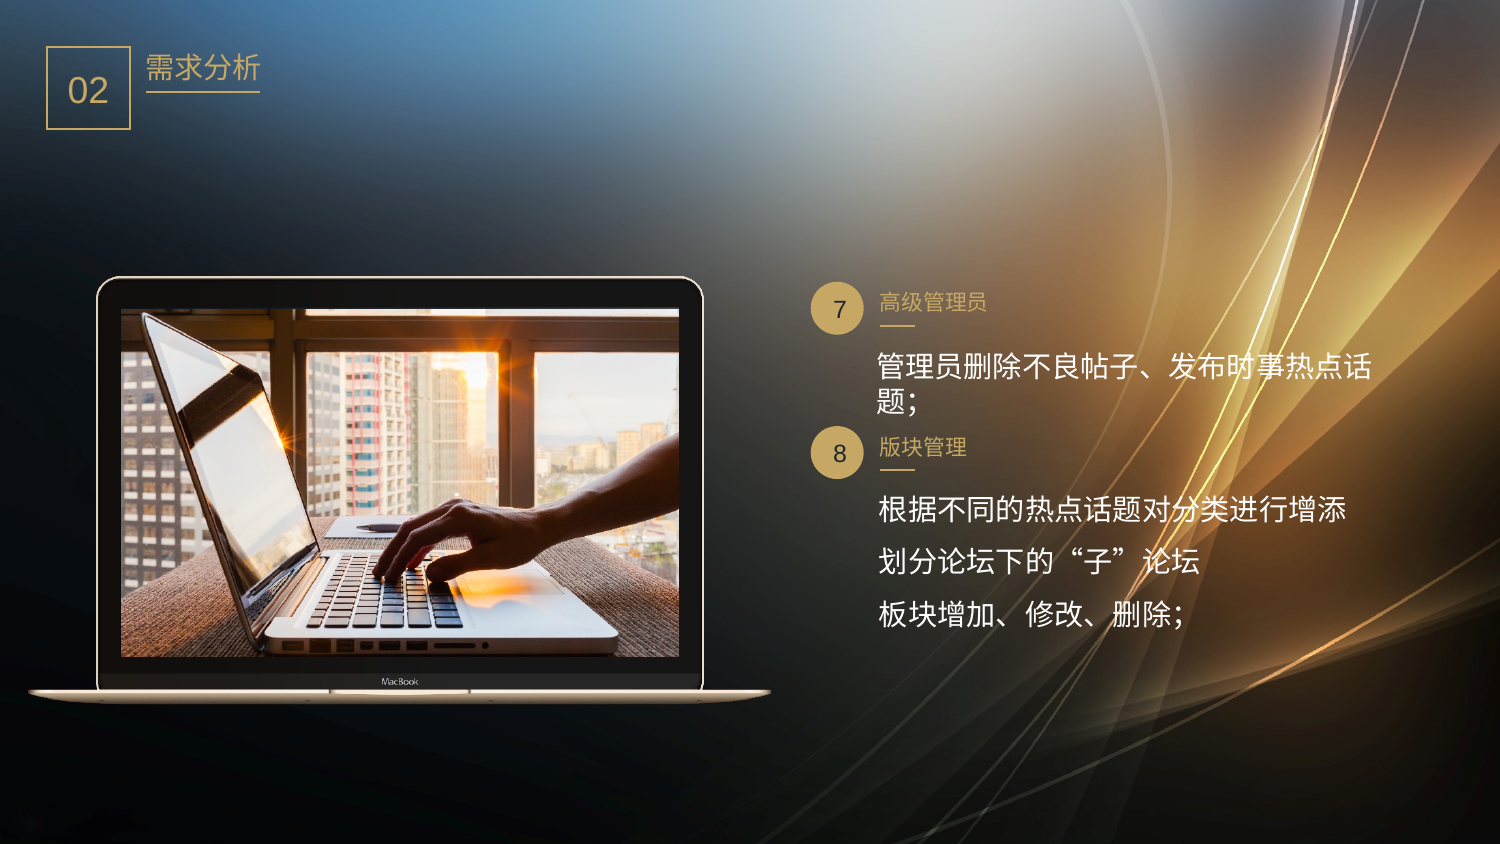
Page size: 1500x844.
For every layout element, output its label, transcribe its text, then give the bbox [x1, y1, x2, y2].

text_box 版块管理 [865, 426, 982, 467]
text_box 需求分析 [130, 41, 278, 92]
text_box 02 [46, 46, 131, 130]
text_box 管理员删除不良帖子、发布时事热点话题； [861, 341, 1407, 427]
picture [0, 0, 1500, 844]
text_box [28, 276, 771, 713]
text_box 根据不同的热点话题对分类进行增添 划分论坛下的“子”论坛 板块增加、修改、删除； [864, 466, 1410, 691]
text_box 8 [809, 425, 865, 481]
text_box 7 [809, 280, 865, 336]
text_box 高级管理员 [865, 281, 1004, 323]
